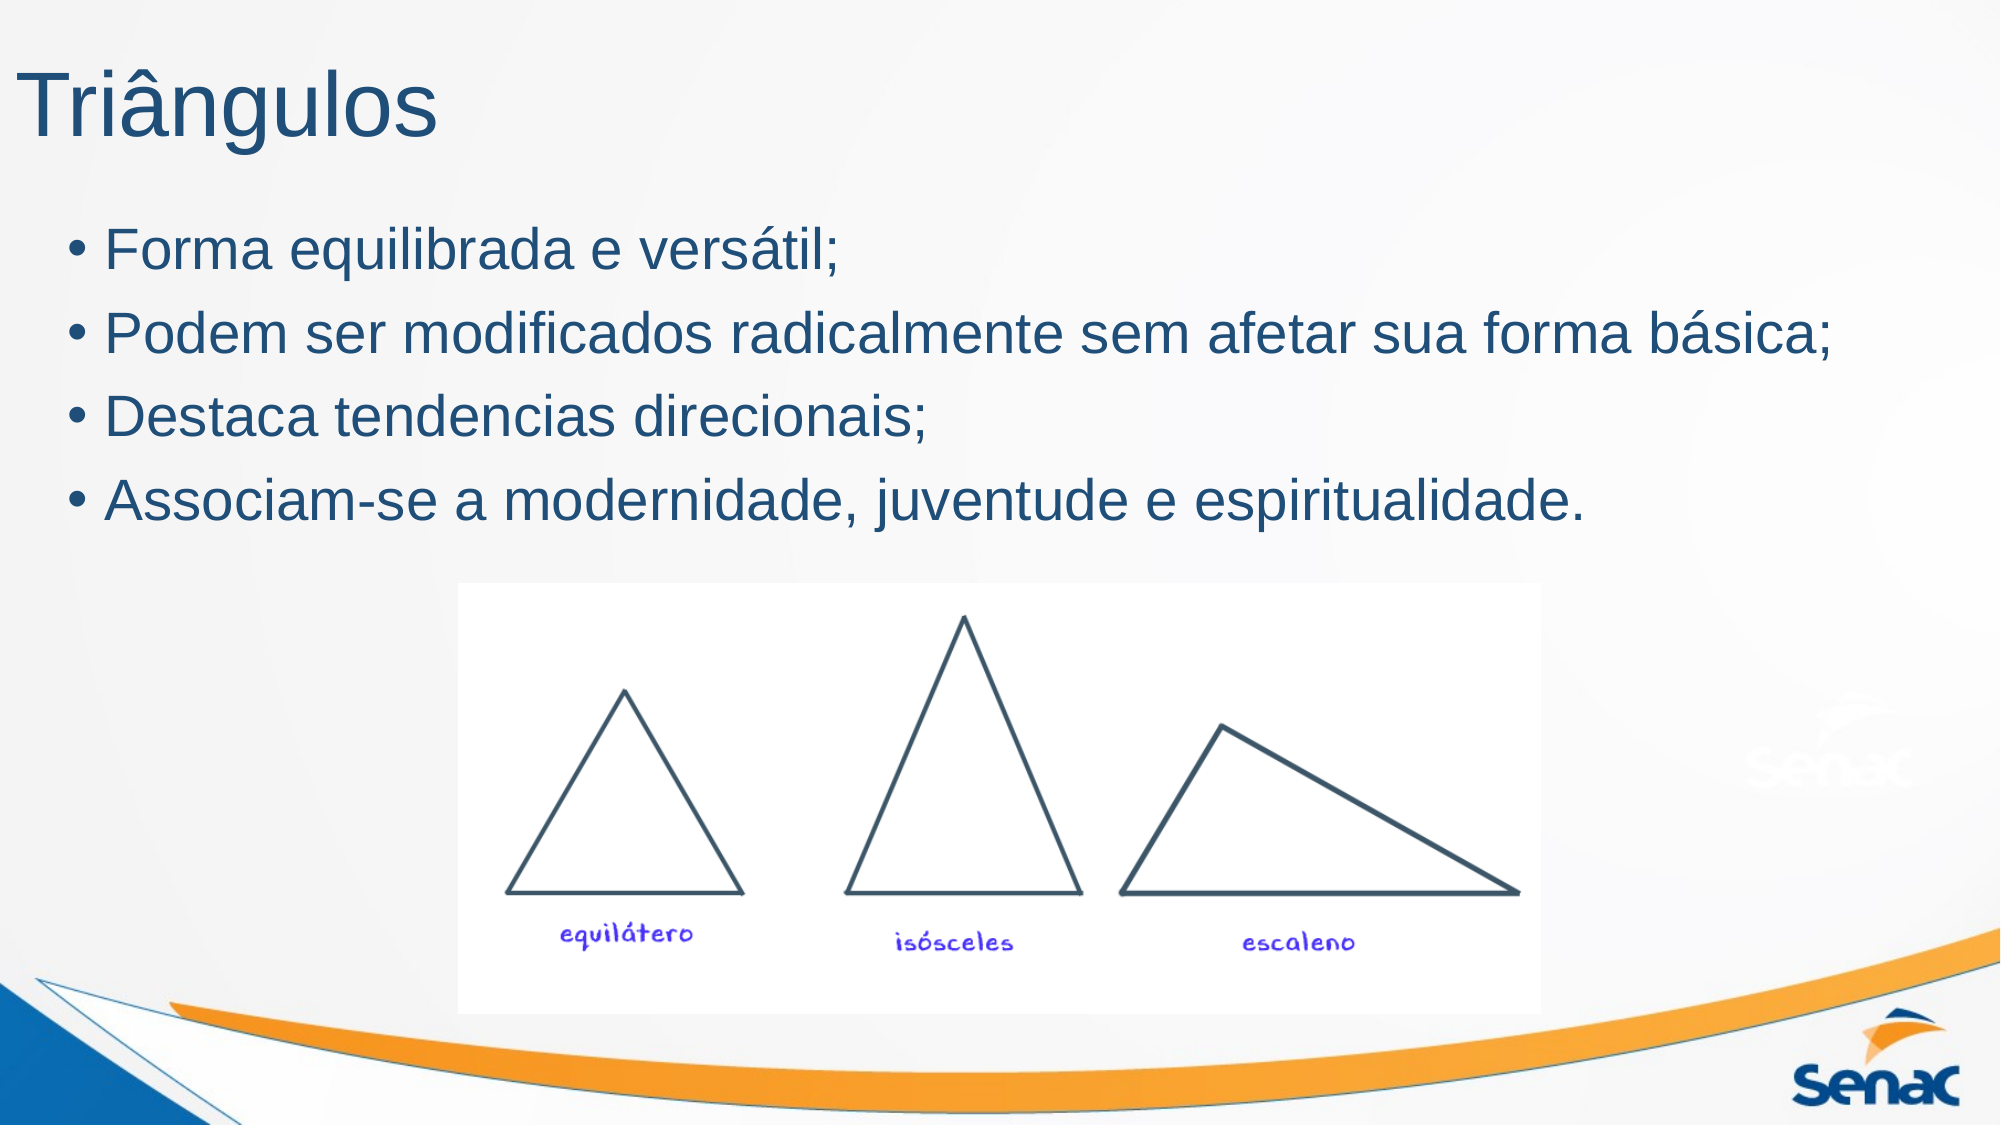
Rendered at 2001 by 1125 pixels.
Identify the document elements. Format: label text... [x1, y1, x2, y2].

title Triângulos [0, 36, 1973, 178]
picture [0, 0, 2001, 1125]
list Forma equilibrada e versátil; Podem ser modificados radicalmente sem afetar sua forma básica; Destaca tendencias direcionais; Associam-se a modernidade, juventude e espiritualidade. [52, 211, 1973, 926]
